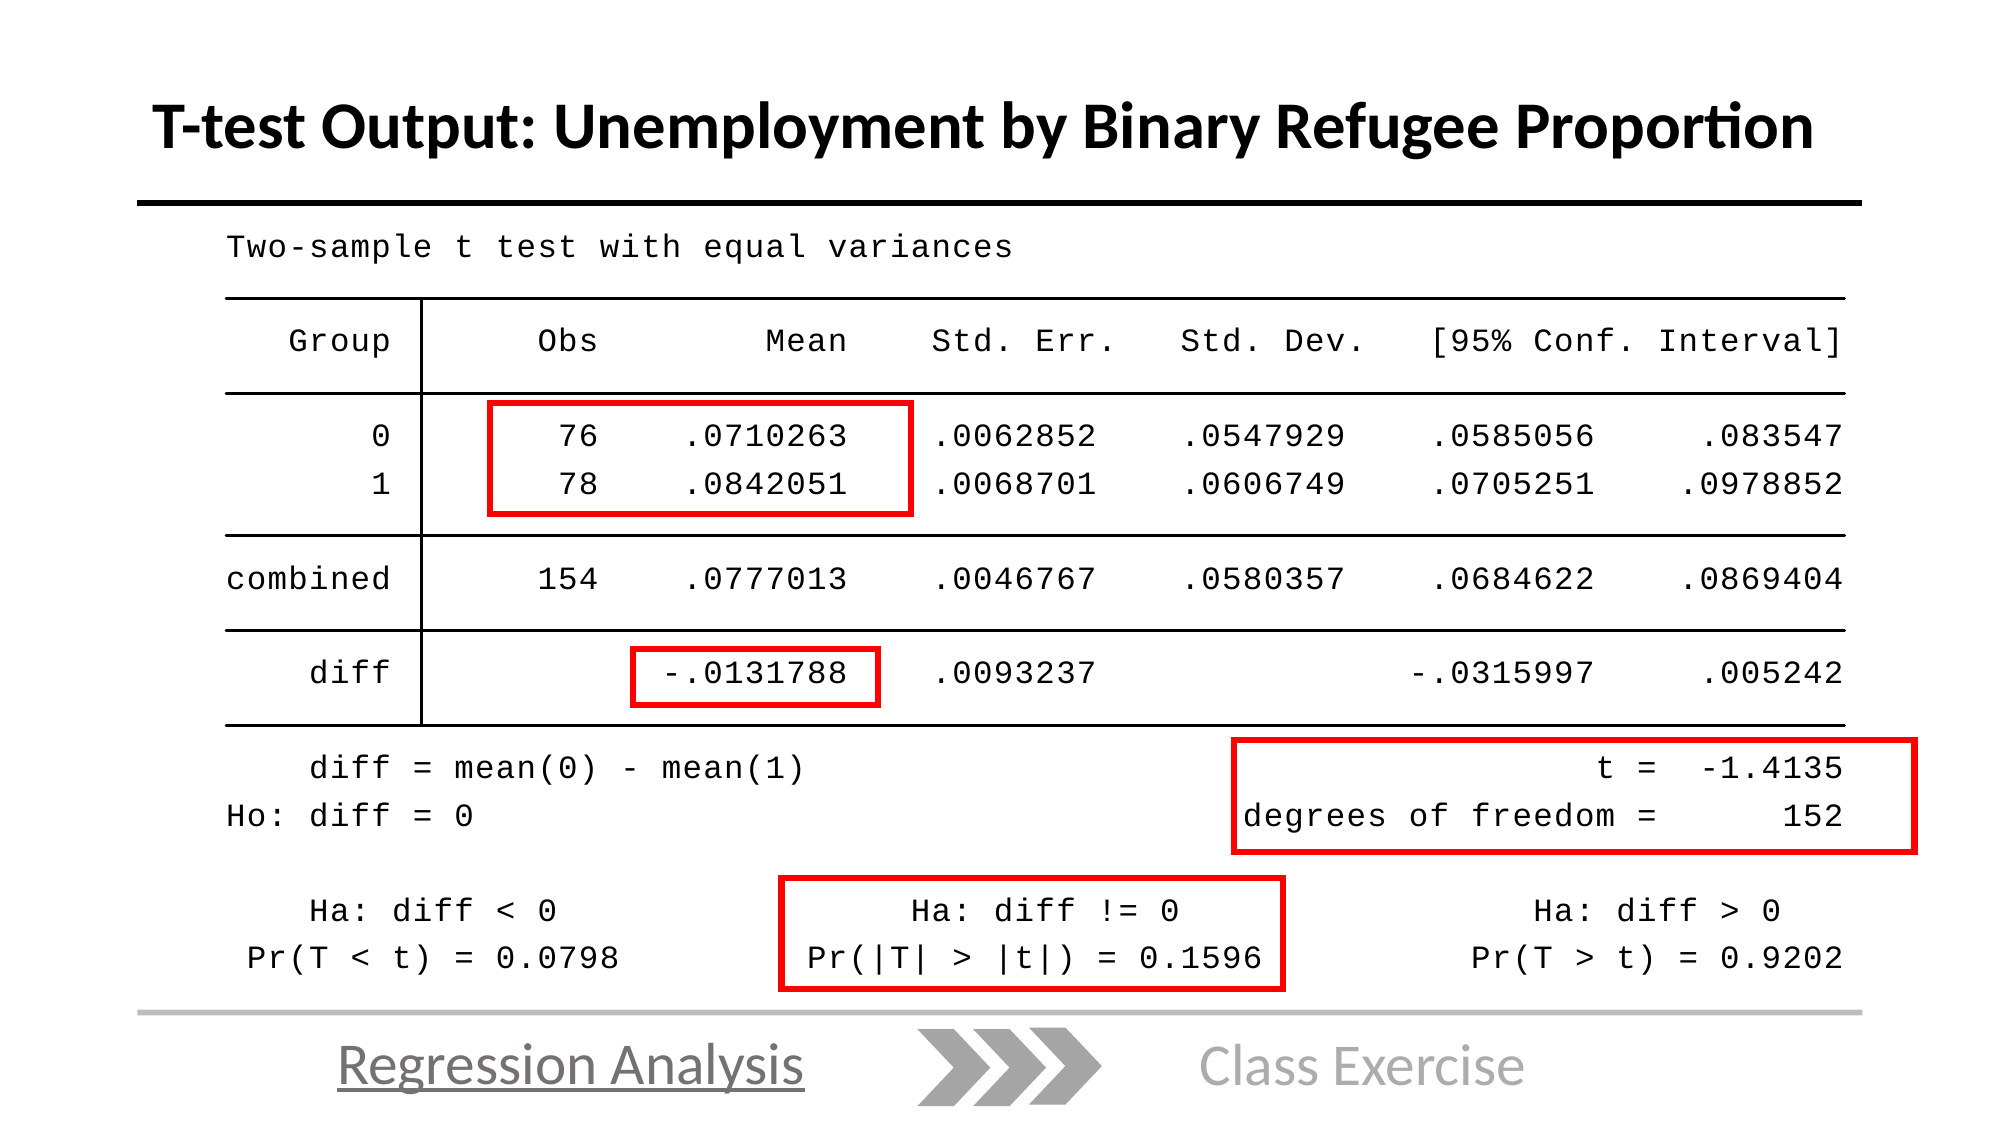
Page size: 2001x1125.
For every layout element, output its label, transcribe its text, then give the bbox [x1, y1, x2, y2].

picture [217, 229, 1915, 989]
list Regression Analysis [142, 1025, 821, 1105]
title T-test Output: Unemployment by Binary Refugee Proportion [134, 19, 1866, 234]
list Class Exercise [1184, 1026, 1863, 1107]
